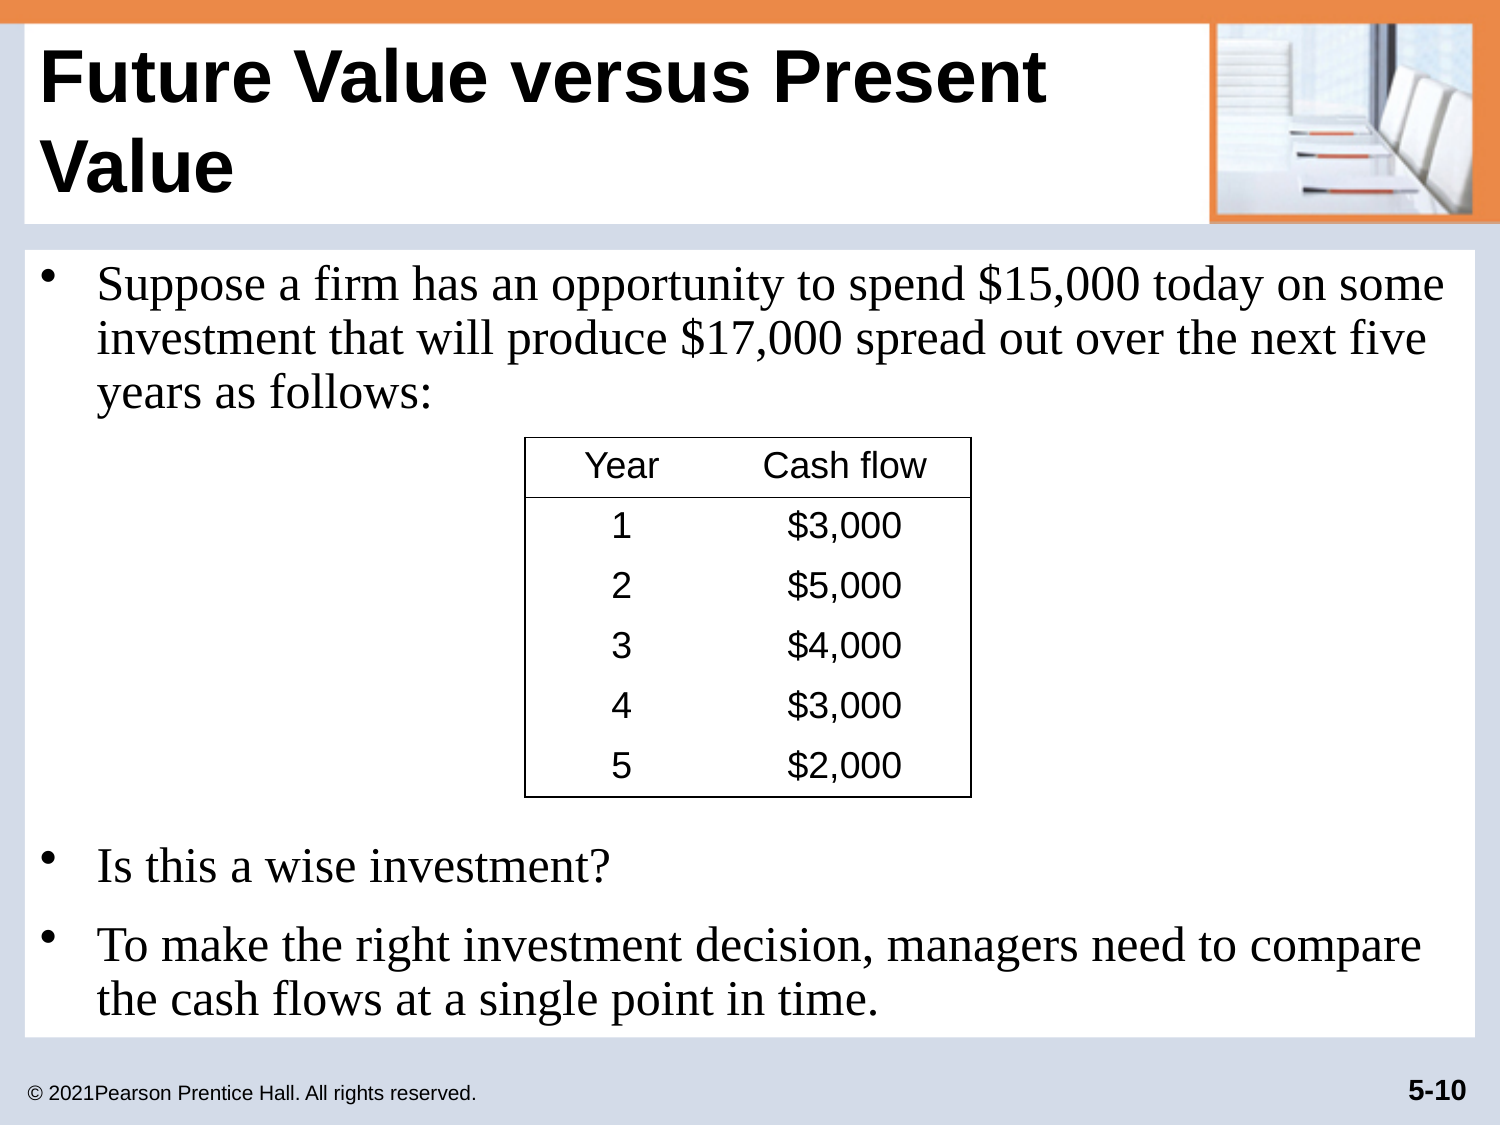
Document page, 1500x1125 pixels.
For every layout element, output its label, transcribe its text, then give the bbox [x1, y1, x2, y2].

table_cell 1 [526, 498, 719, 557]
title Future Value versus Present Value [24, 64, 1200, 171]
table_header Year [526, 438, 719, 497]
table_cell 3 [526, 617, 719, 677]
table_header Cash flow [719, 438, 970, 497]
table_cell $3,000 [719, 677, 970, 737]
table_cell $3,000 [719, 498, 970, 557]
list Suppose a firm has an opportunity to spend $15,000 today on some investment that will produce $17,000 spread out over the next five years as follows: Is this a wise investment? To make the right investment decision, managers need to compare the cash flows at a single point in time. [24, 249, 1475, 1013]
table_cell $4,000 [719, 617, 970, 677]
footer © 2021Pearson Prentice Hall. All rights reserved. [12, 1037, 938, 1113]
table_cell $2,000 [719, 737, 970, 796]
table_cell 5 [526, 737, 719, 796]
table_cell $5,000 [719, 557, 970, 617]
slide_number 5-10 [1331, 1038, 1482, 1114]
picture [0, 0, 1500, 224]
table_cell 4 [526, 677, 719, 737]
table_cell 2 [526, 557, 719, 617]
